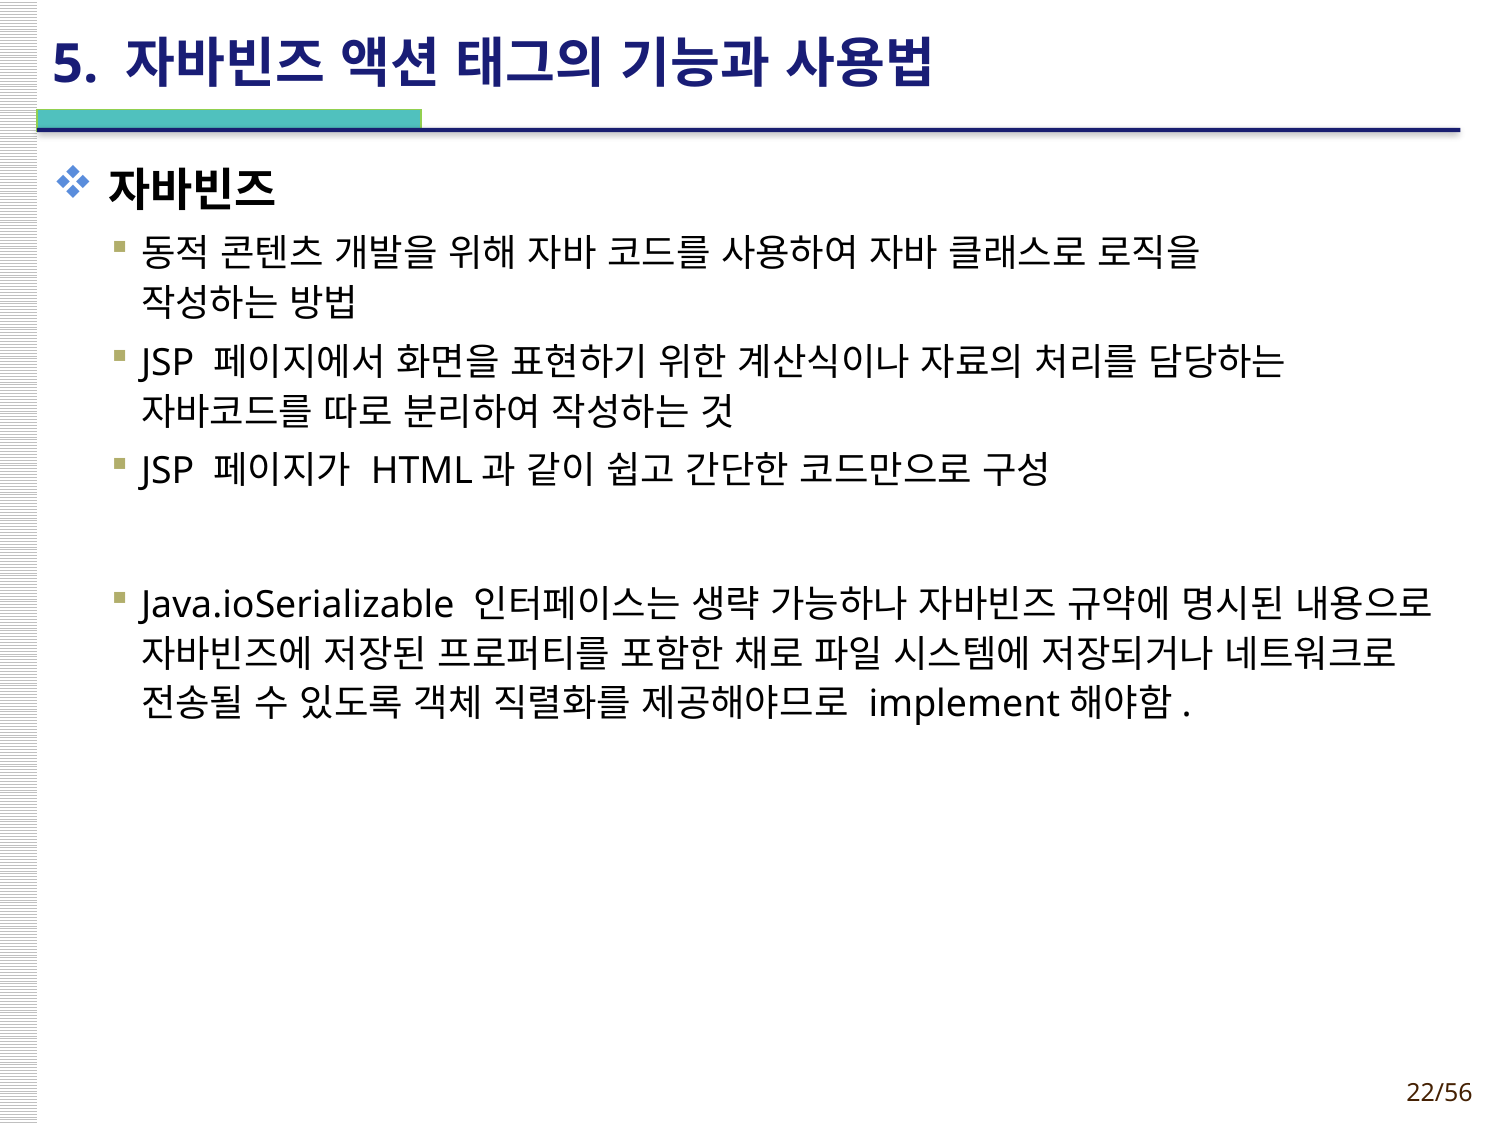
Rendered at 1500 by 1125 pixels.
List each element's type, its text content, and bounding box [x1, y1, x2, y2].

title 5. 자바빈즈 액션 태그의 기능과 사용법 [37, 13, 1278, 109]
list 자바빈즈 동적 콘텐츠 개발을 위해 자바 코드를 사용하여 자바 클래스로 로직을 작성하는 방법 JSP 페이지에서 화면을 표현하기 위한 계산식이나 자료의 처리를 담당하는 자바코드를 따로 분리하여 작성하는 것 JSP 페이지가 HTML과 같이 쉽고 간단한 코드만으로 구성 Java.ioSerializable 인터페이스는 생략 가능하나 자바빈즈 규약에 명시된 내용으로 자바빈즈에 저장된 프로퍼티를 포함한 채로 파일 시스템에 저장되거나 네트워크로 전송될 수 있도록 객체 직렬화를 제공해야므로 implement해야함. [37, 152, 1463, 1091]
